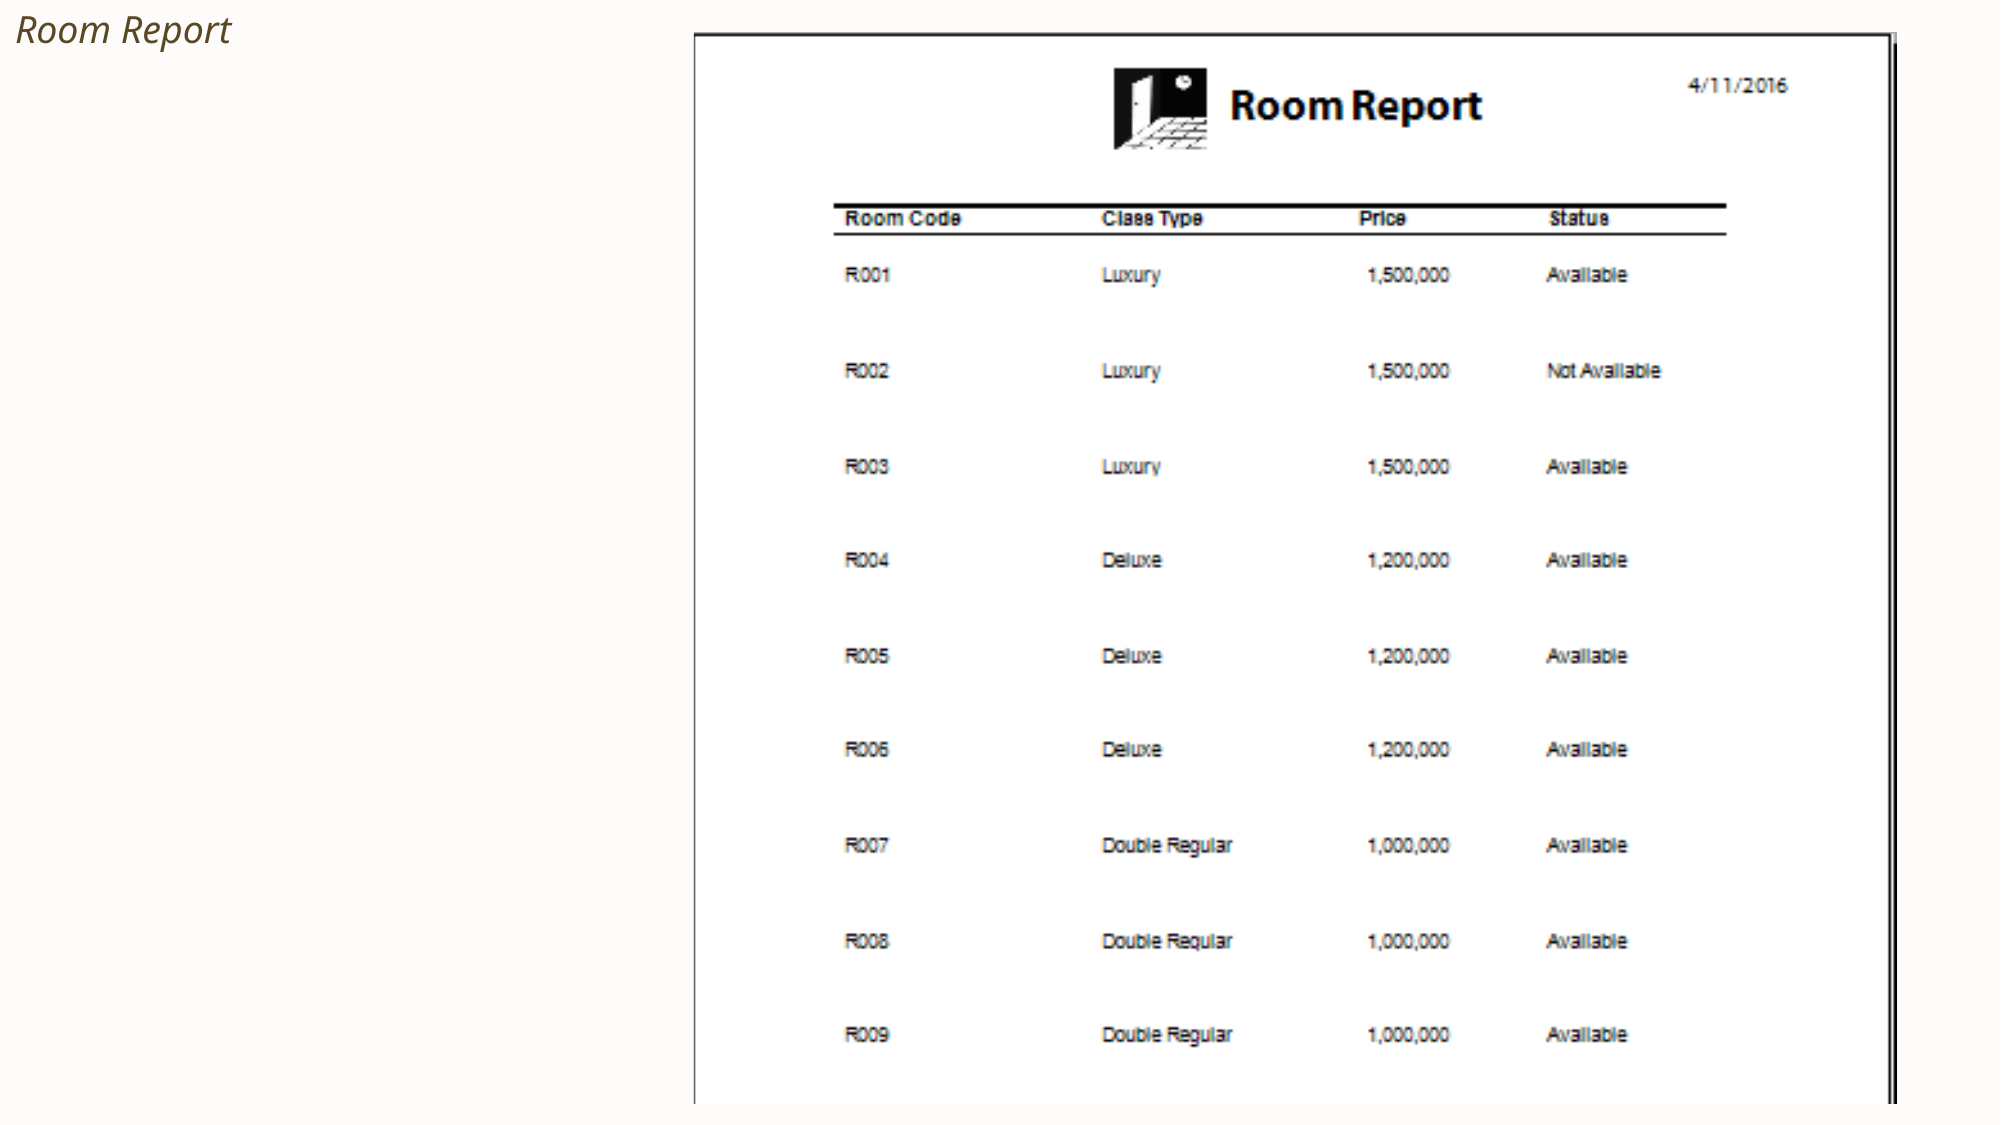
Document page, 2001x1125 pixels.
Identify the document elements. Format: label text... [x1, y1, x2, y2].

title Room Report [0, 0, 1460, 256]
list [693, 32, 1898, 1104]
